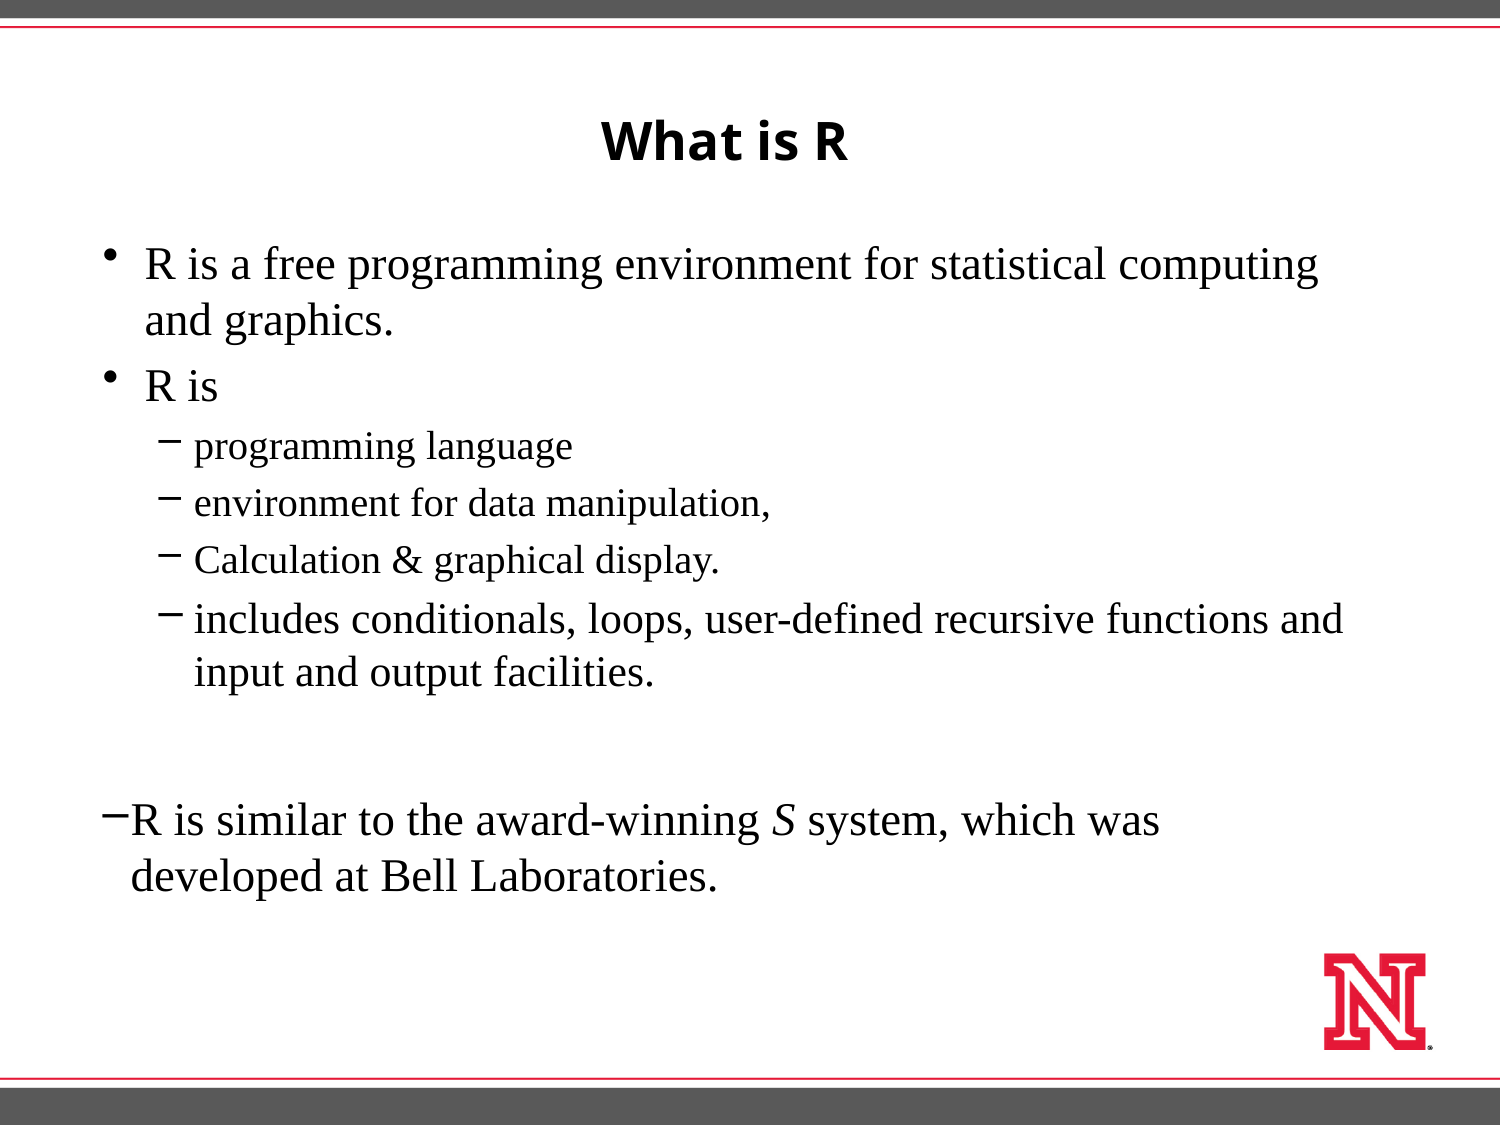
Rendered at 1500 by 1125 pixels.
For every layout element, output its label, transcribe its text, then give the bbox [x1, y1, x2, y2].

list R is a free programming environment for statistical computing and graphics. R is programming language environment for data manipulation, Calculation & graphical display. includes conditionals, loops, user-defined recursive functions and input and output facilities. R is similar to the award-winning S system, which was developed at Bell Laboratories. [87, 224, 1363, 900]
picture [0, 0, 1500, 1125]
title What is R [87, 99, 1363, 213]
